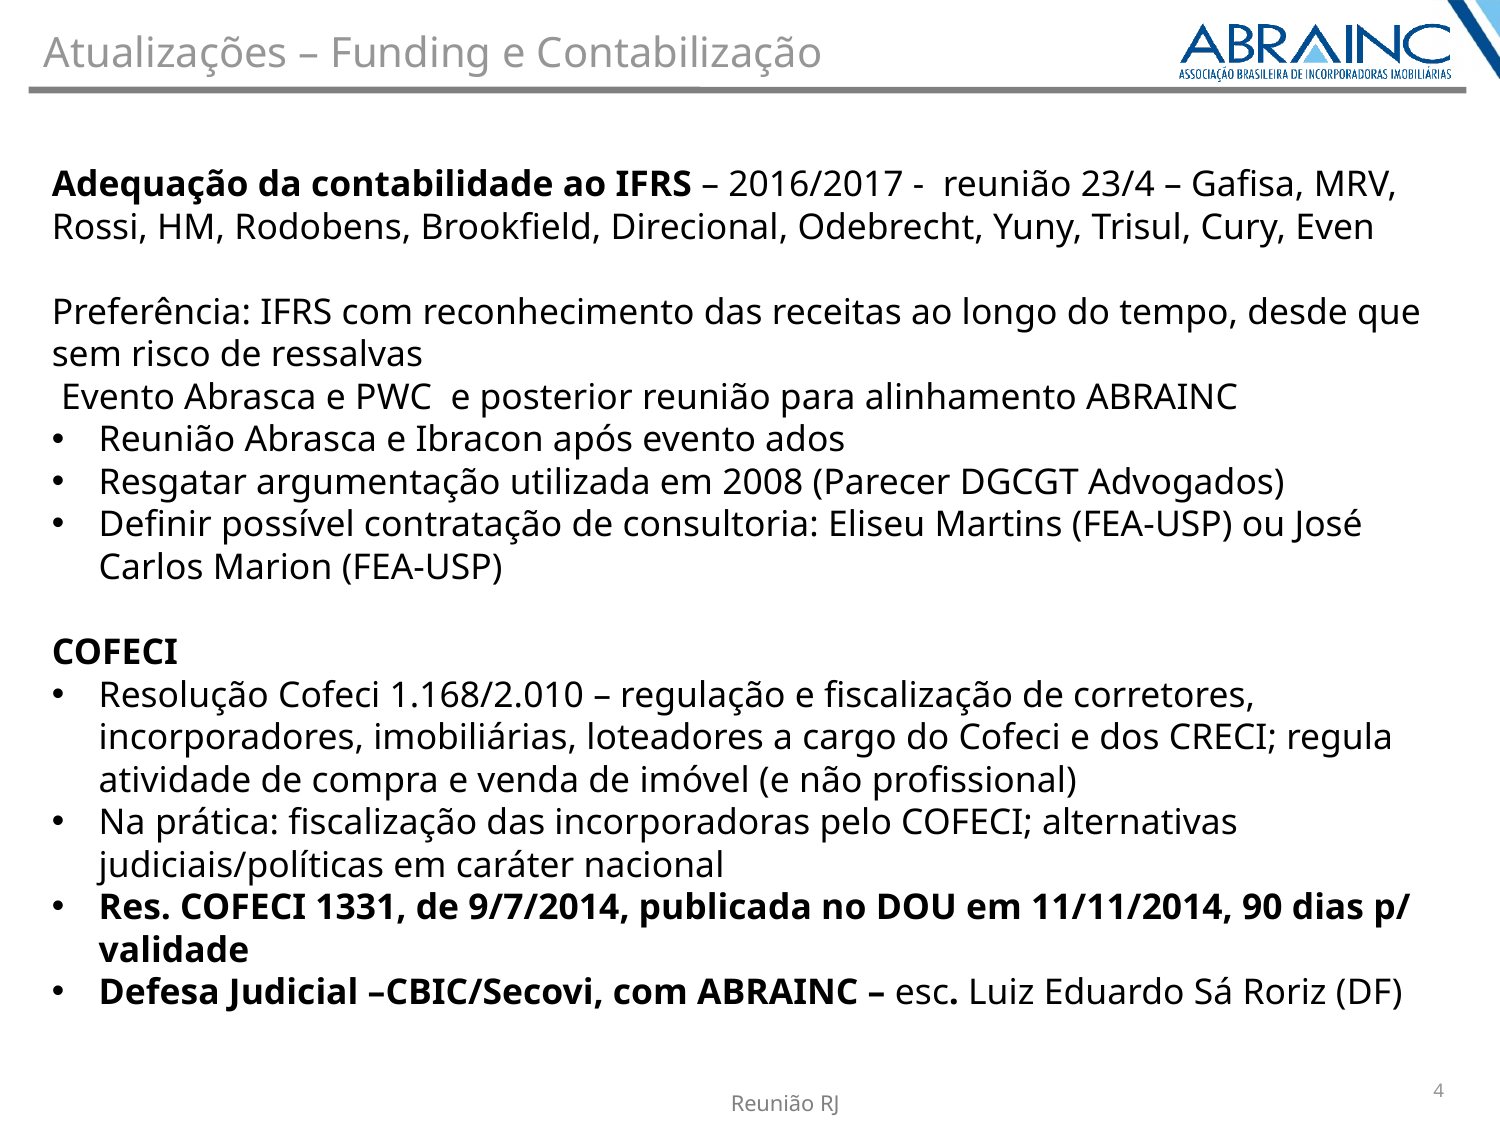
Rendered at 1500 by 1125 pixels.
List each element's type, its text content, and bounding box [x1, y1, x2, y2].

title Atualizações – Funding e Contabilização [29, 0, 1456, 157]
text_box Adequação da contabilidade ao IFRS – 2016/2017 - reunião 23/4 – Gafisa, MRV, Rossi, HM, Rodobens, Brookfield, Direcional, Odebrecht, Yuny, Trisul, Cury, Even Preferência: IFRS com reconhecimento das receitas ao longo do tempo, desde que sem risco de ressalvas Evento Abrasca e PWC e posterior reunião para alinhamento ABRAINC Reunião Abrasca e Ibracon após evento ados Resgatar argumentação utilizada em 2008 (Parecer DGCGT Advogados) Definir possível contratação de consultoria: Eliseu Martins (FEA-USP) ou José Carlos Marion (FEA-USP) COFECI Resolução Cofeci 1.168/2.010 – regulação e fiscalização de corretores, incorporadores, imobiliárias, loteadores a cargo do Cofeci e dos CRECI; regula atividade de compra e venda de imóvel (e não profissional) Na prática: fiscalização das incorporadoras pelo COFECI; alternativas judiciais/políticas em caráter nacional Res. COFECI 1331, de 9/7/2014, publicada no DOU em 11/11/2014, 90 dias p/ validade Defesa Judicial –CBIC/Secovi, com ABRAINC – esc. Luiz Eduardo Sá Roriz (DF) [41, 113, 1457, 1017]
text_box Reunião RJ [655, 1081, 916, 1125]
picture [1175, 0, 1500, 83]
text_box 4 [1198, 1070, 1459, 1110]
